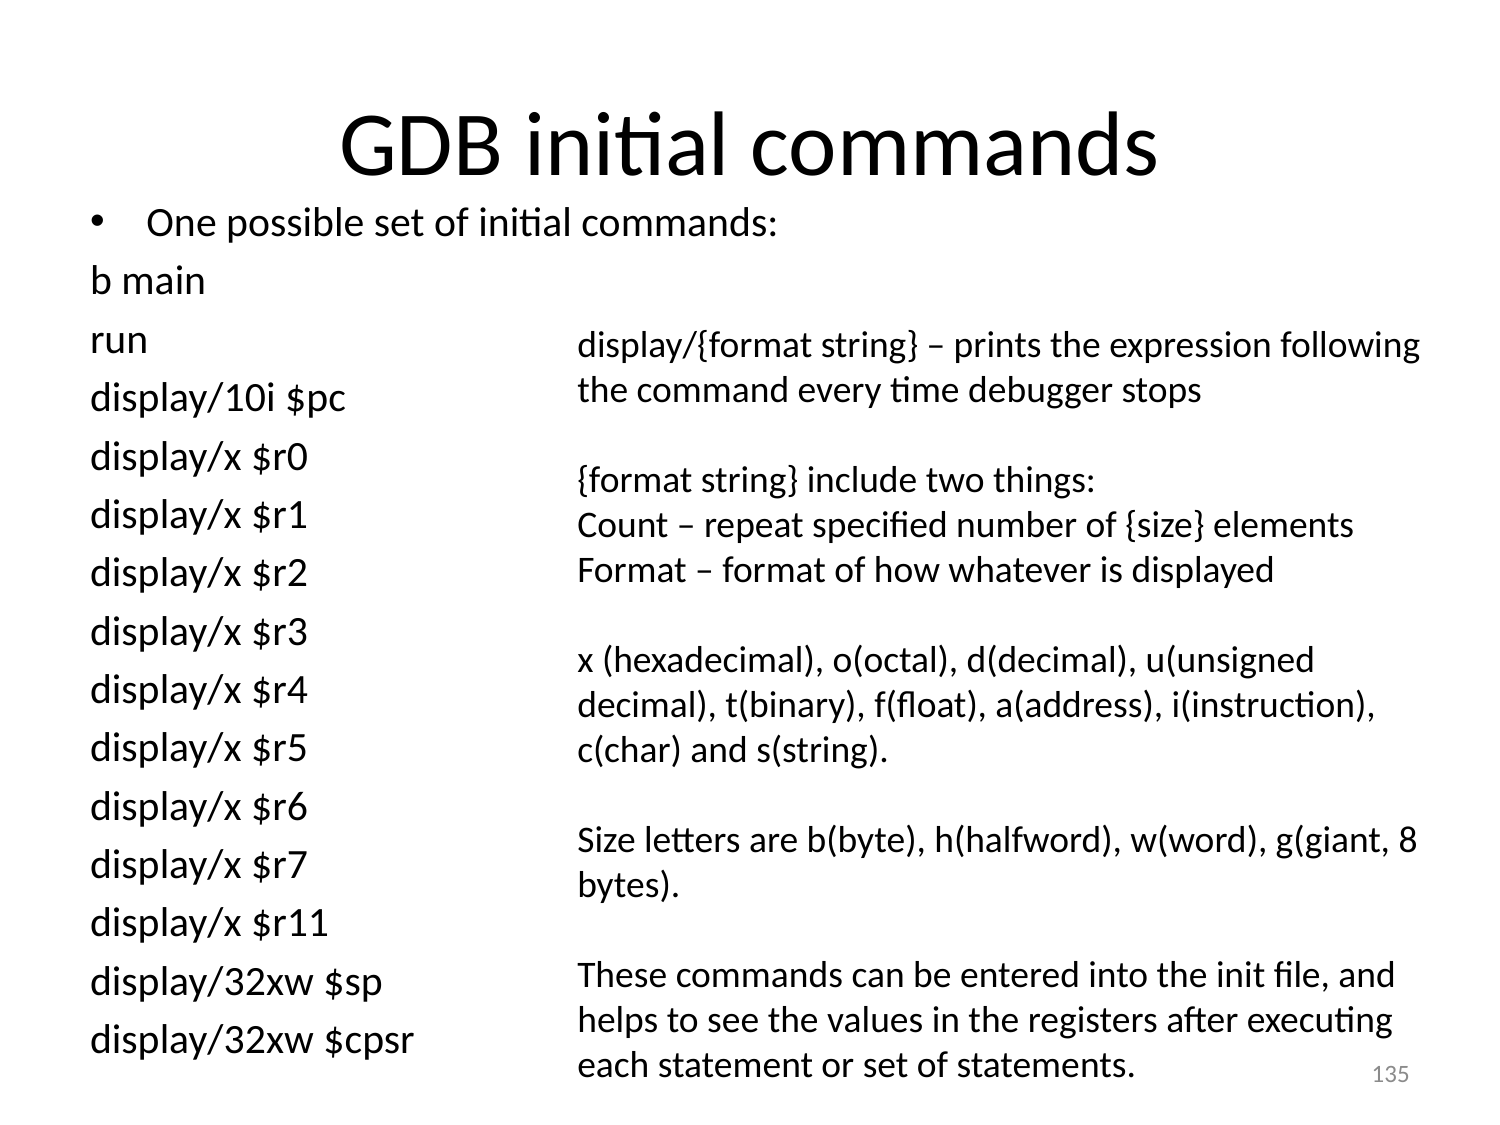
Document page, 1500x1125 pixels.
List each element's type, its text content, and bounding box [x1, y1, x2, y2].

title GDB initial commands [75, 45, 1425, 187]
slide_number 135 [1074, 1042, 1425, 1103]
text_box display/{format string} – prints the expression following the command every time debugger stops {format string} include two things: Count – repeat specified number of {size} elements Format – format of how whatever is displayed x (hexadecimal), o(octal), d(decimal), u(unsigned decimal), t(binary), f(float), a(address), i(instruction), c(char) and s(string). Size letters are b(byte), h(halfword), w(word), g(giant, 8 bytes). These commands can be entered into the init file, and helps to see the values in the registers after executing each statement or set of statements. [562, 312, 1463, 1093]
list One possible set of initial commands: b main run display/10i $pc display/x $r0 display/x $r1 display/x $r2 display/x $r3 display/x $r4 display/x $r5 display/x $r6 display/x $r7 display/x $r11 display/32xw $sp display/32xw $cpsr [75, 187, 1425, 930]
